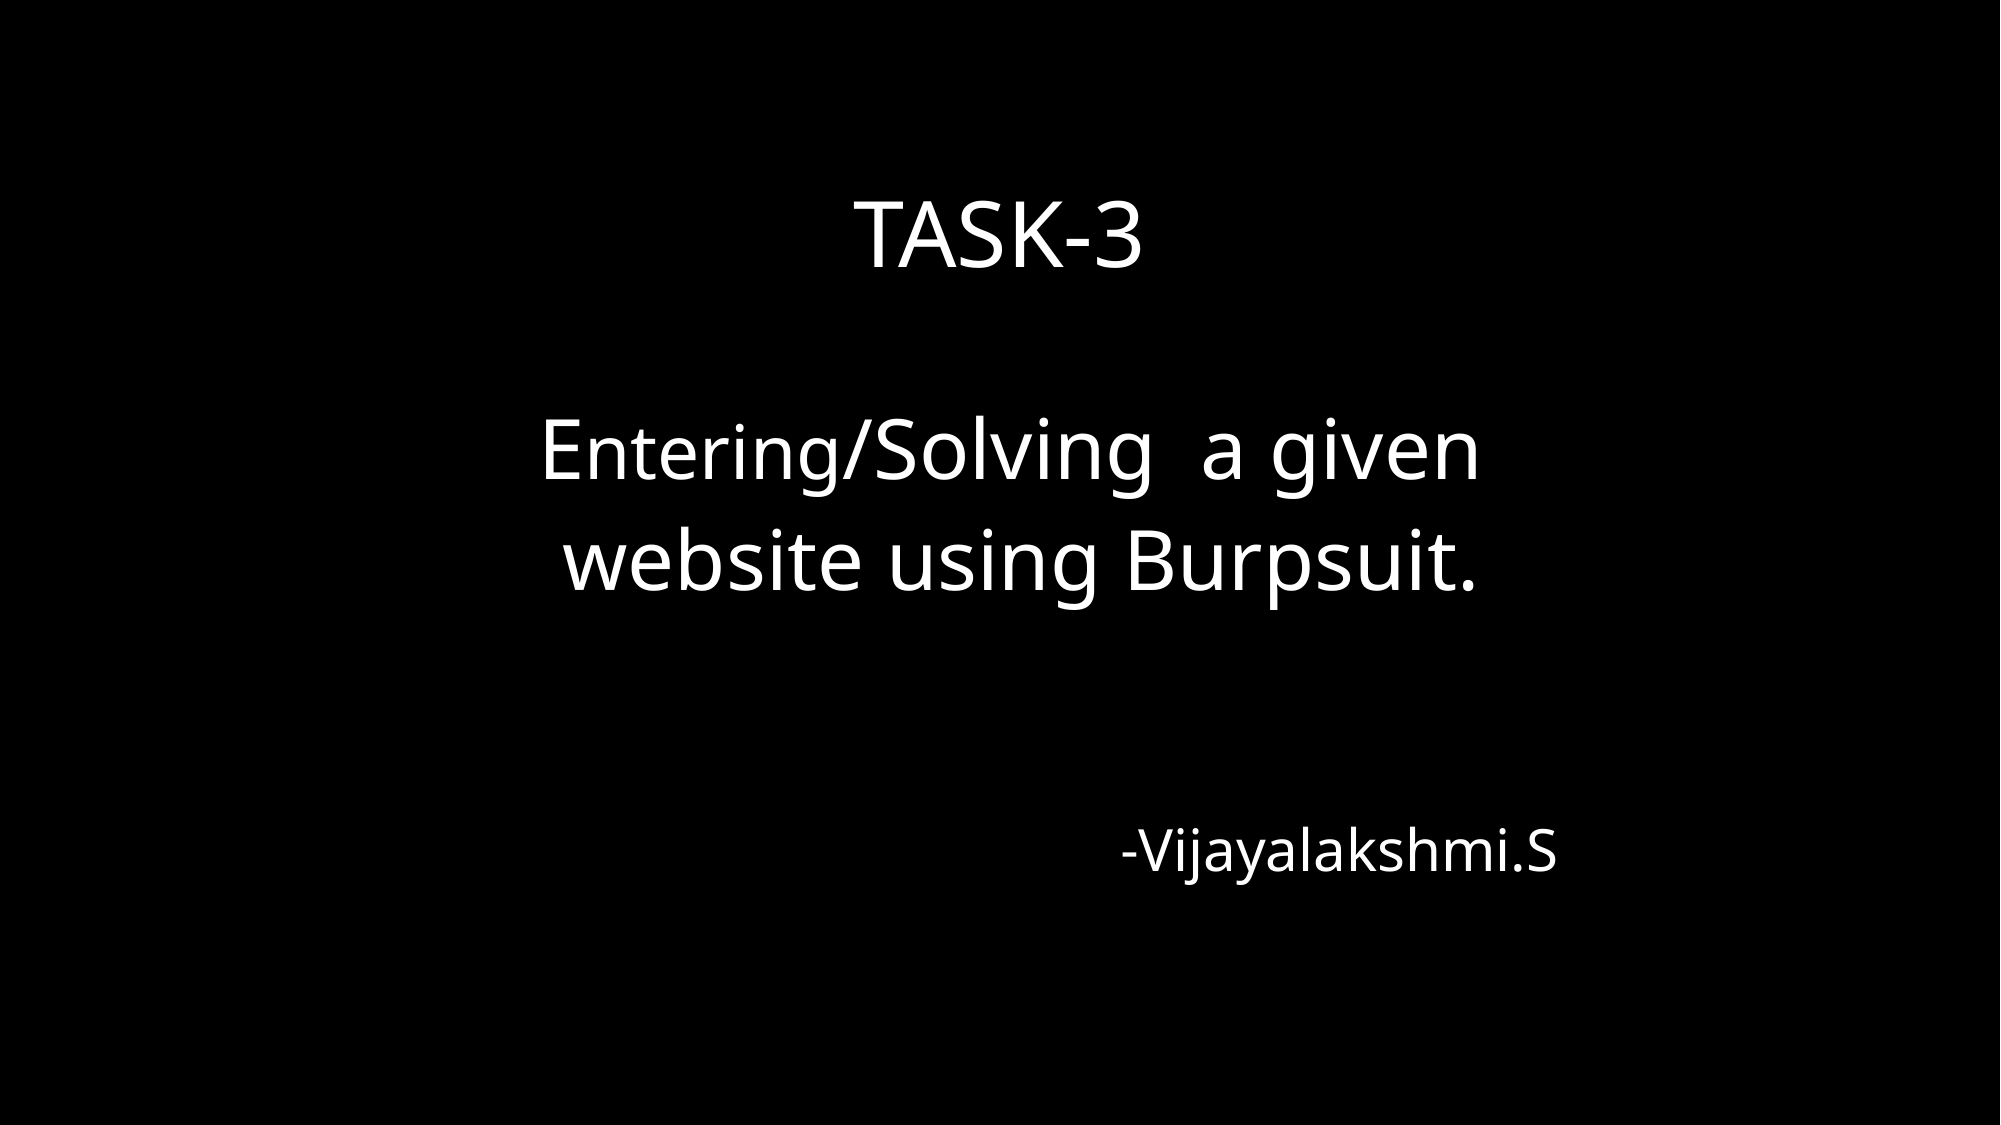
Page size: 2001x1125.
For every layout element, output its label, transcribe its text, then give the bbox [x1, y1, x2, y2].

subtitle Entering/Solving a given website using Burpsuit. -Vijayalakshmi.S [249, 400, 1794, 1107]
title TASK-3 [249, 165, 1750, 295]
